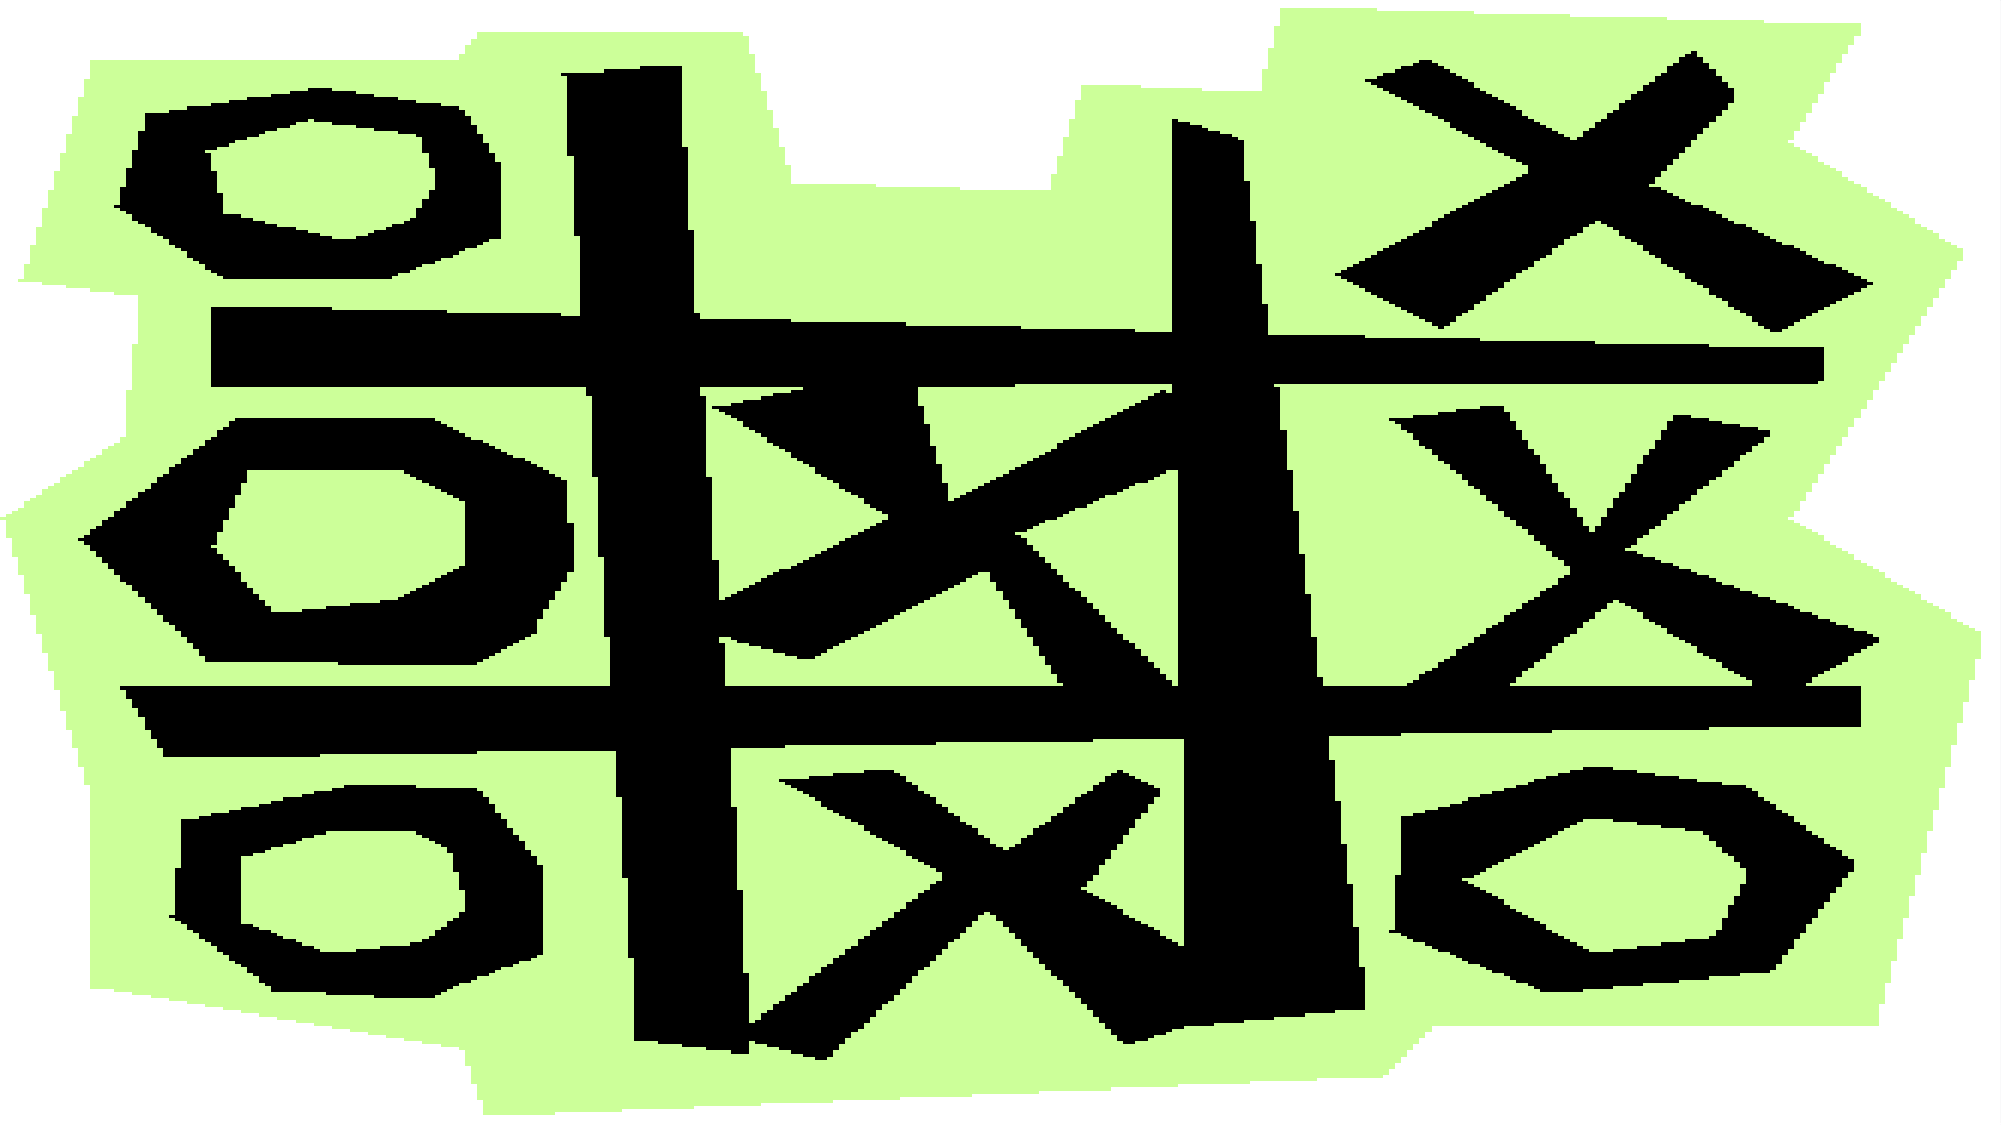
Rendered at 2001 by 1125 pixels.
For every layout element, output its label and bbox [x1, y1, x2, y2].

text_box [0, 0, 2000, 1125]
